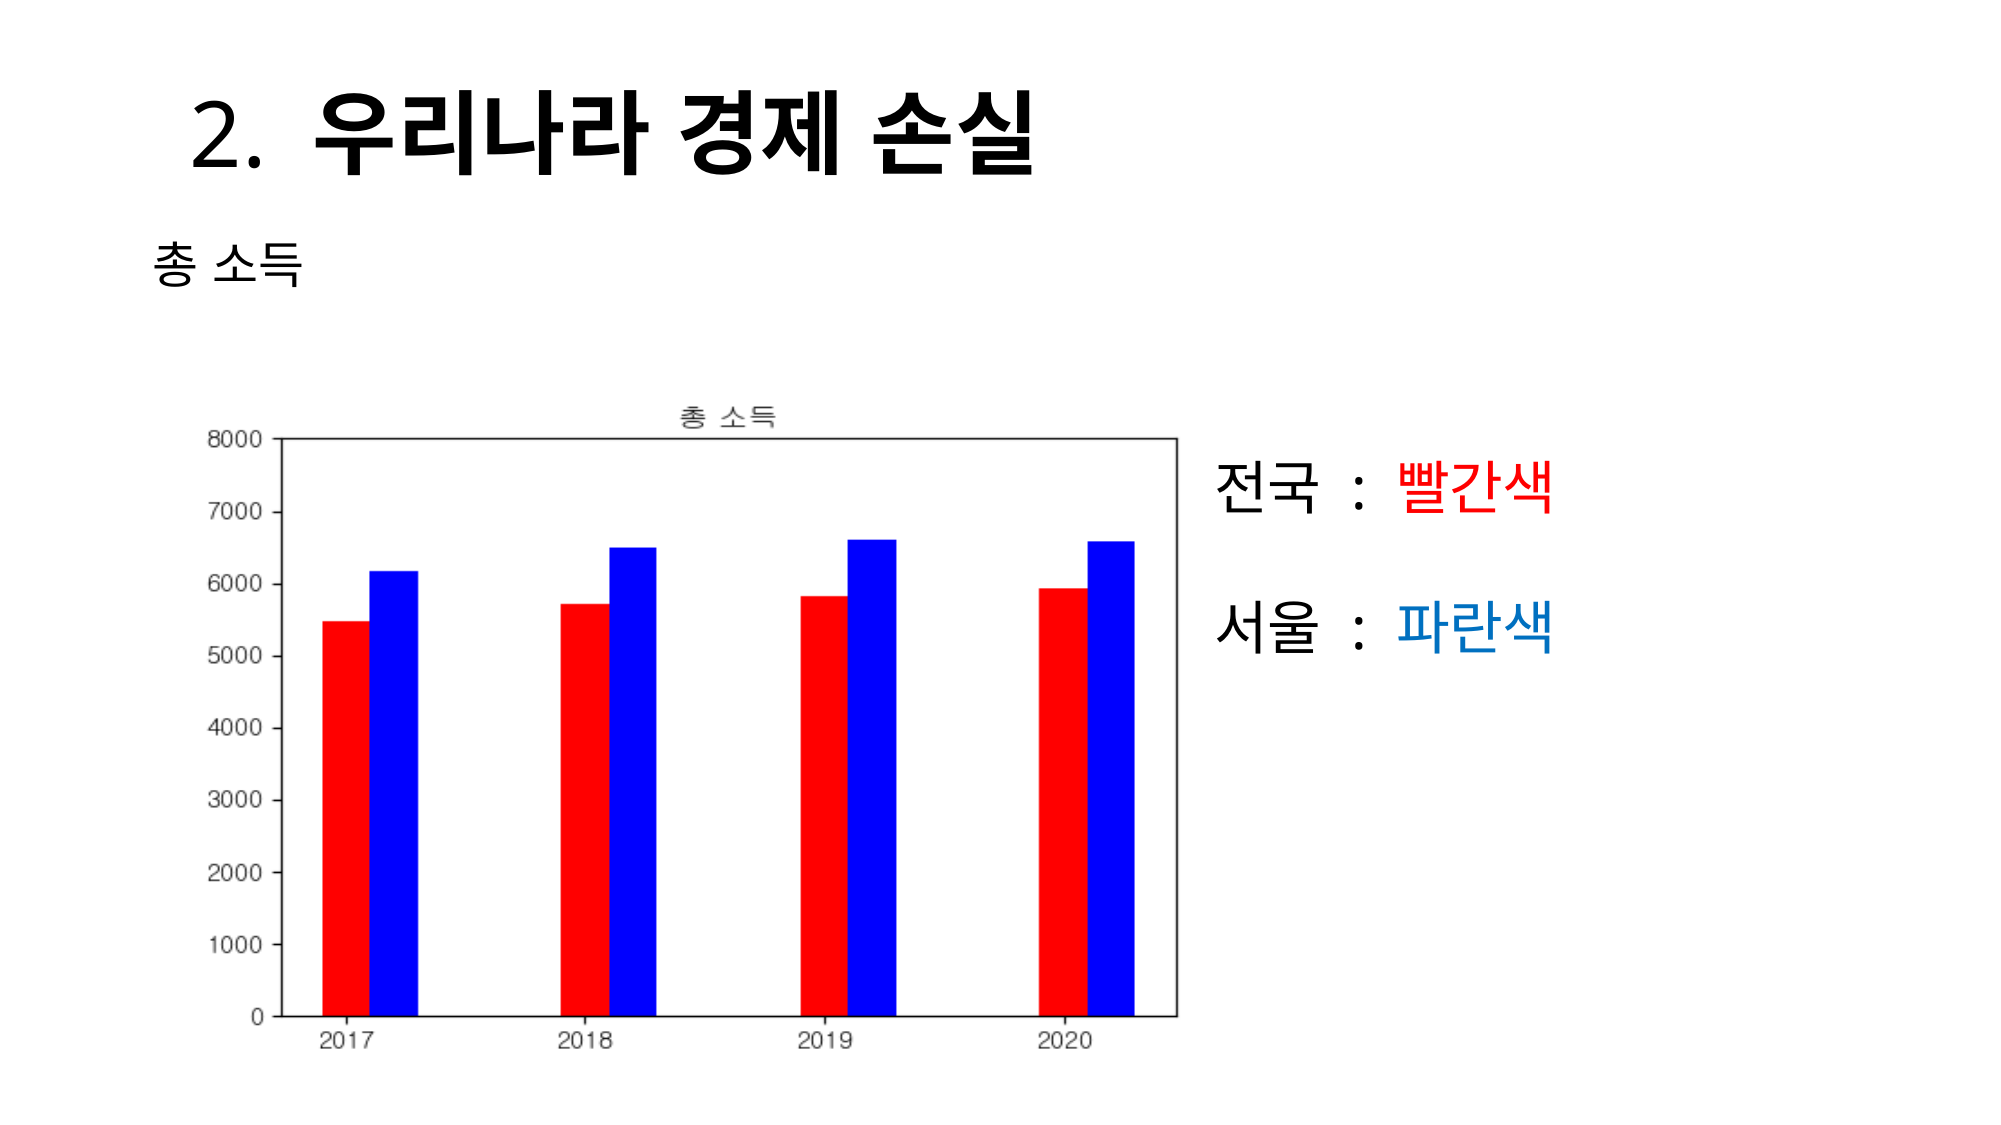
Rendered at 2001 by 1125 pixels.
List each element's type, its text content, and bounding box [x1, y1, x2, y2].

text_box 전국 : 빨간색 서울 : 파란색 [1292, 444, 2000, 669]
text_box 총 소득 [137, 226, 1600, 302]
picture [137, 349, 1292, 1099]
title 2. 우리나라 경제 손실 [137, 29, 1863, 247]
